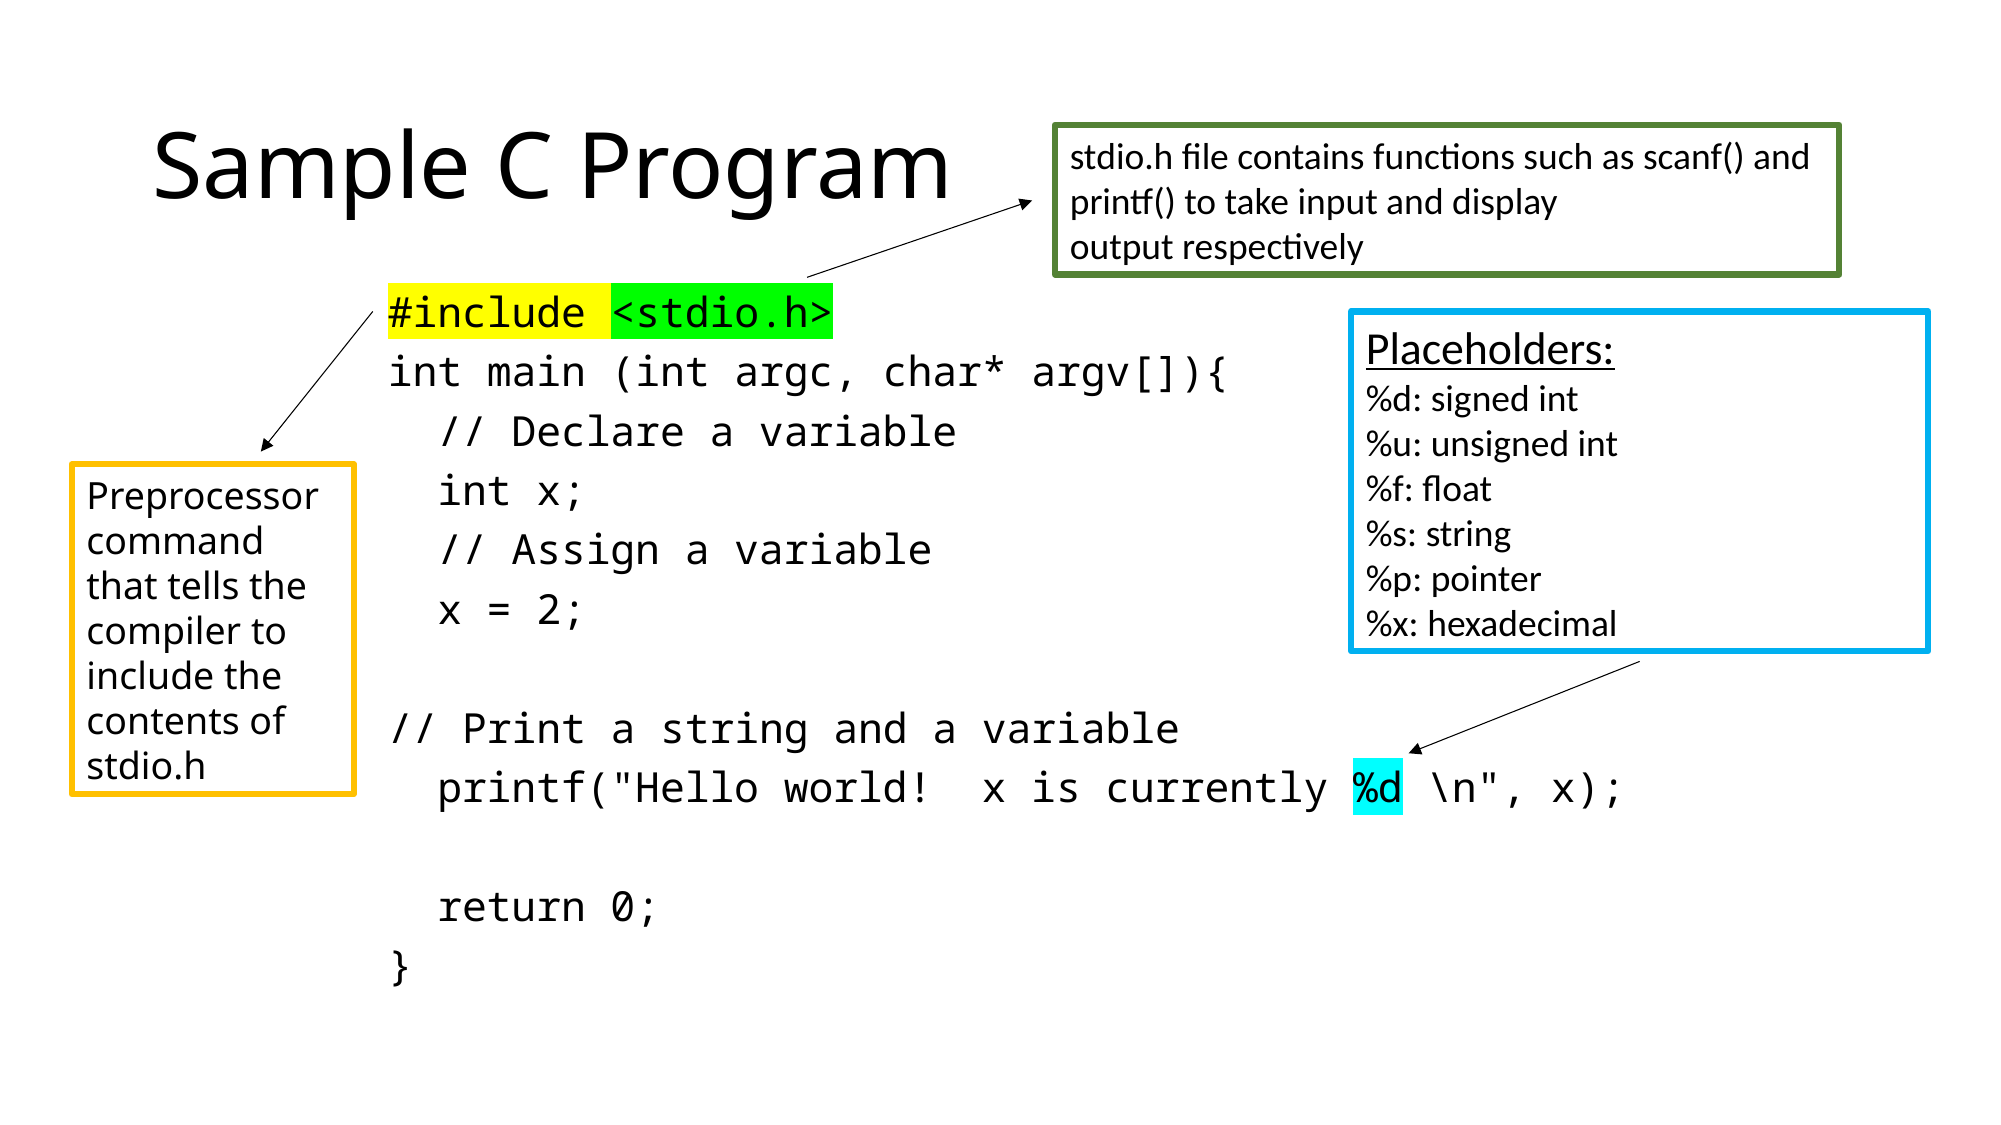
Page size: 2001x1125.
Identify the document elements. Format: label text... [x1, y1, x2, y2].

text_box stdio.h file contains functions such as scanf() and printf() to take input and display output respectively [1055, 124, 1840, 275]
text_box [1408, 661, 1640, 754]
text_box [806, 200, 1032, 278]
text_box Placeholders: %d: signed int %u: unsigned int %f: float %s: string %p: pointer %x: hexadecimal [1351, 311, 1929, 652]
list #include <stdio.h> int main (int argc, char* argv[]){ // Declare a variable int x; // Assign a variable x = 2; // Print a string and a variable printf("Hello world! x is currently %d \n", x); return 0; } [372, 284, 1863, 998]
text_box Preprocessor command that tells the compiler to include the contents of stdio.h [71, 464, 354, 795]
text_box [260, 311, 373, 452]
title Sample C Program [137, 59, 1863, 278]
